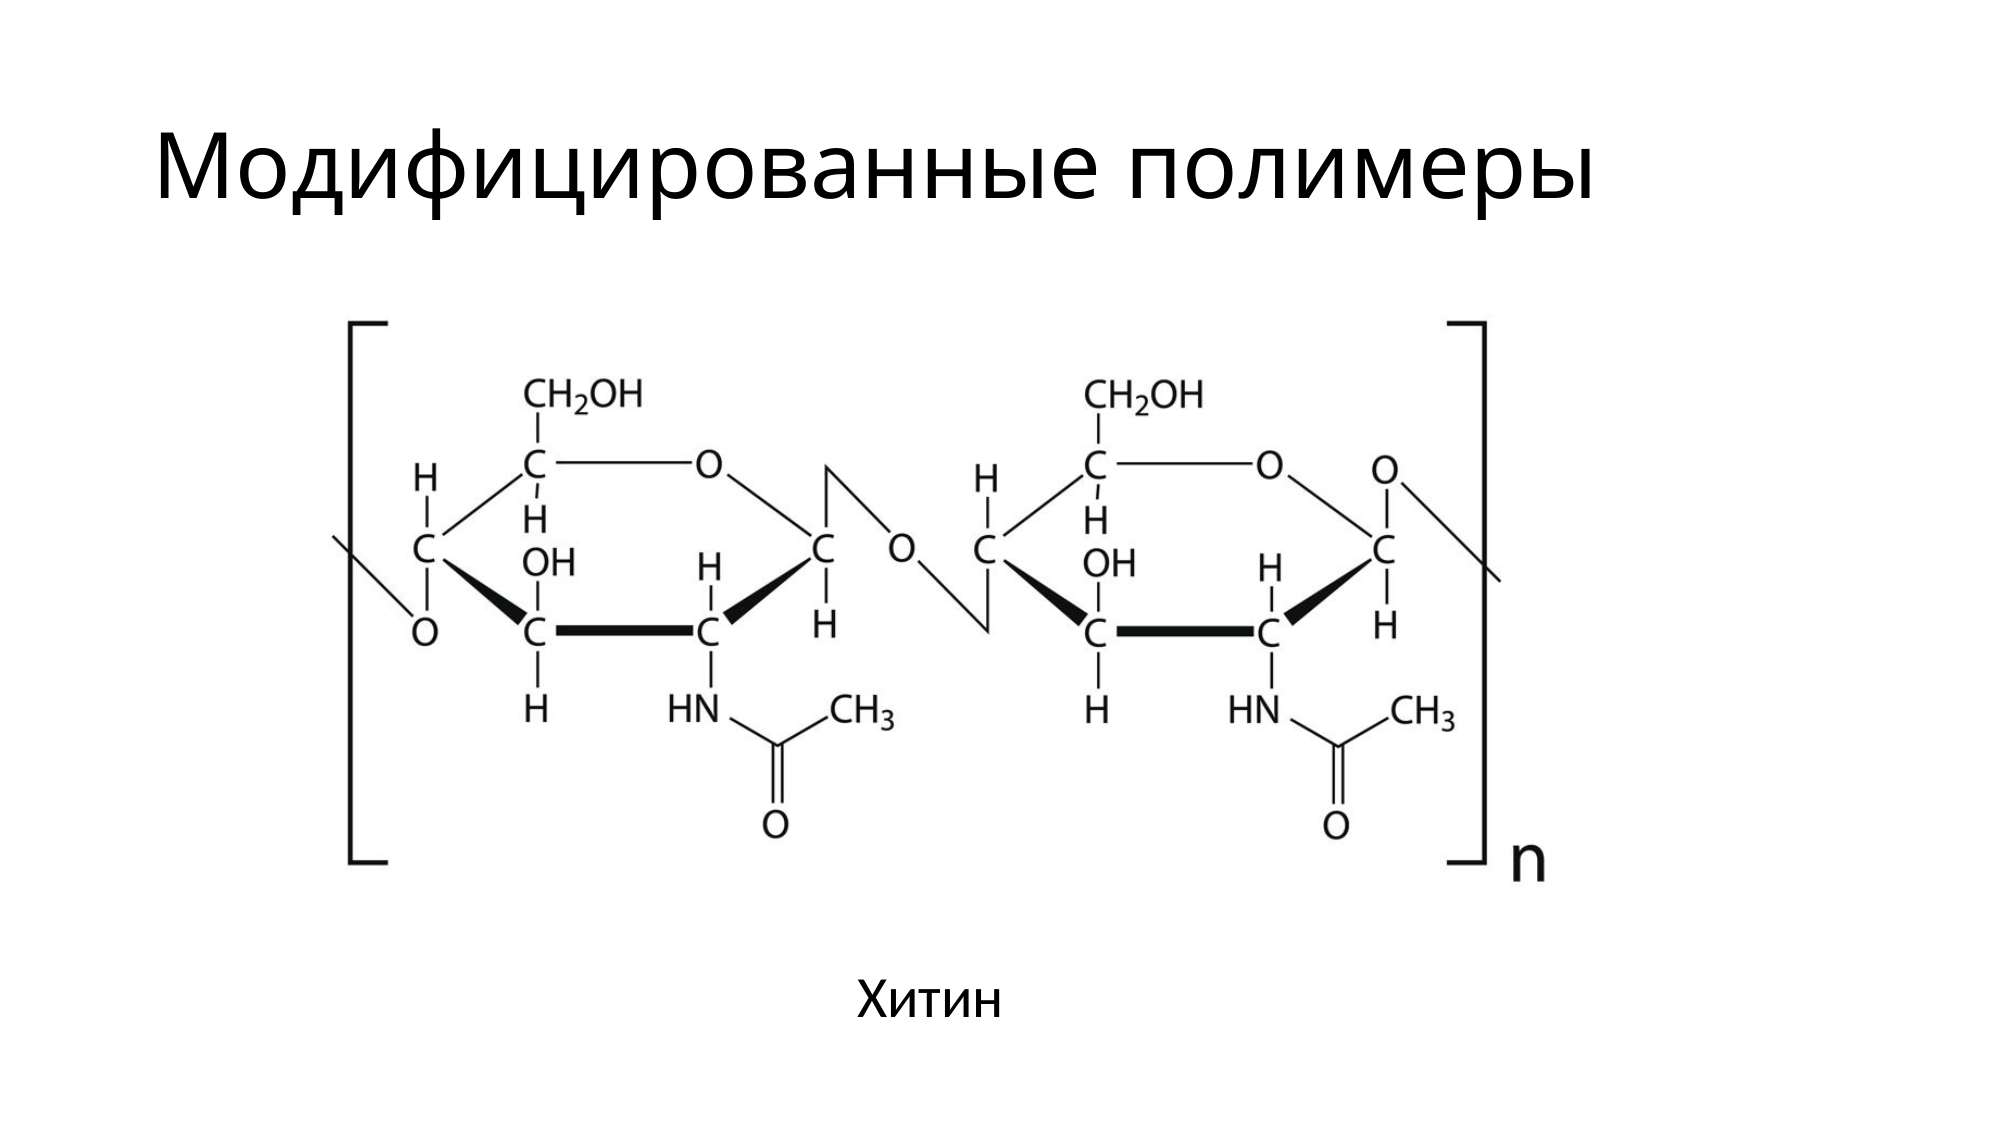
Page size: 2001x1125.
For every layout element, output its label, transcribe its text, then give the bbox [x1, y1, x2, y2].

picture [232, 262, 1623, 945]
title Модифицированные полимеры [137, 59, 1863, 278]
list Хитин [842, 959, 1059, 1055]
